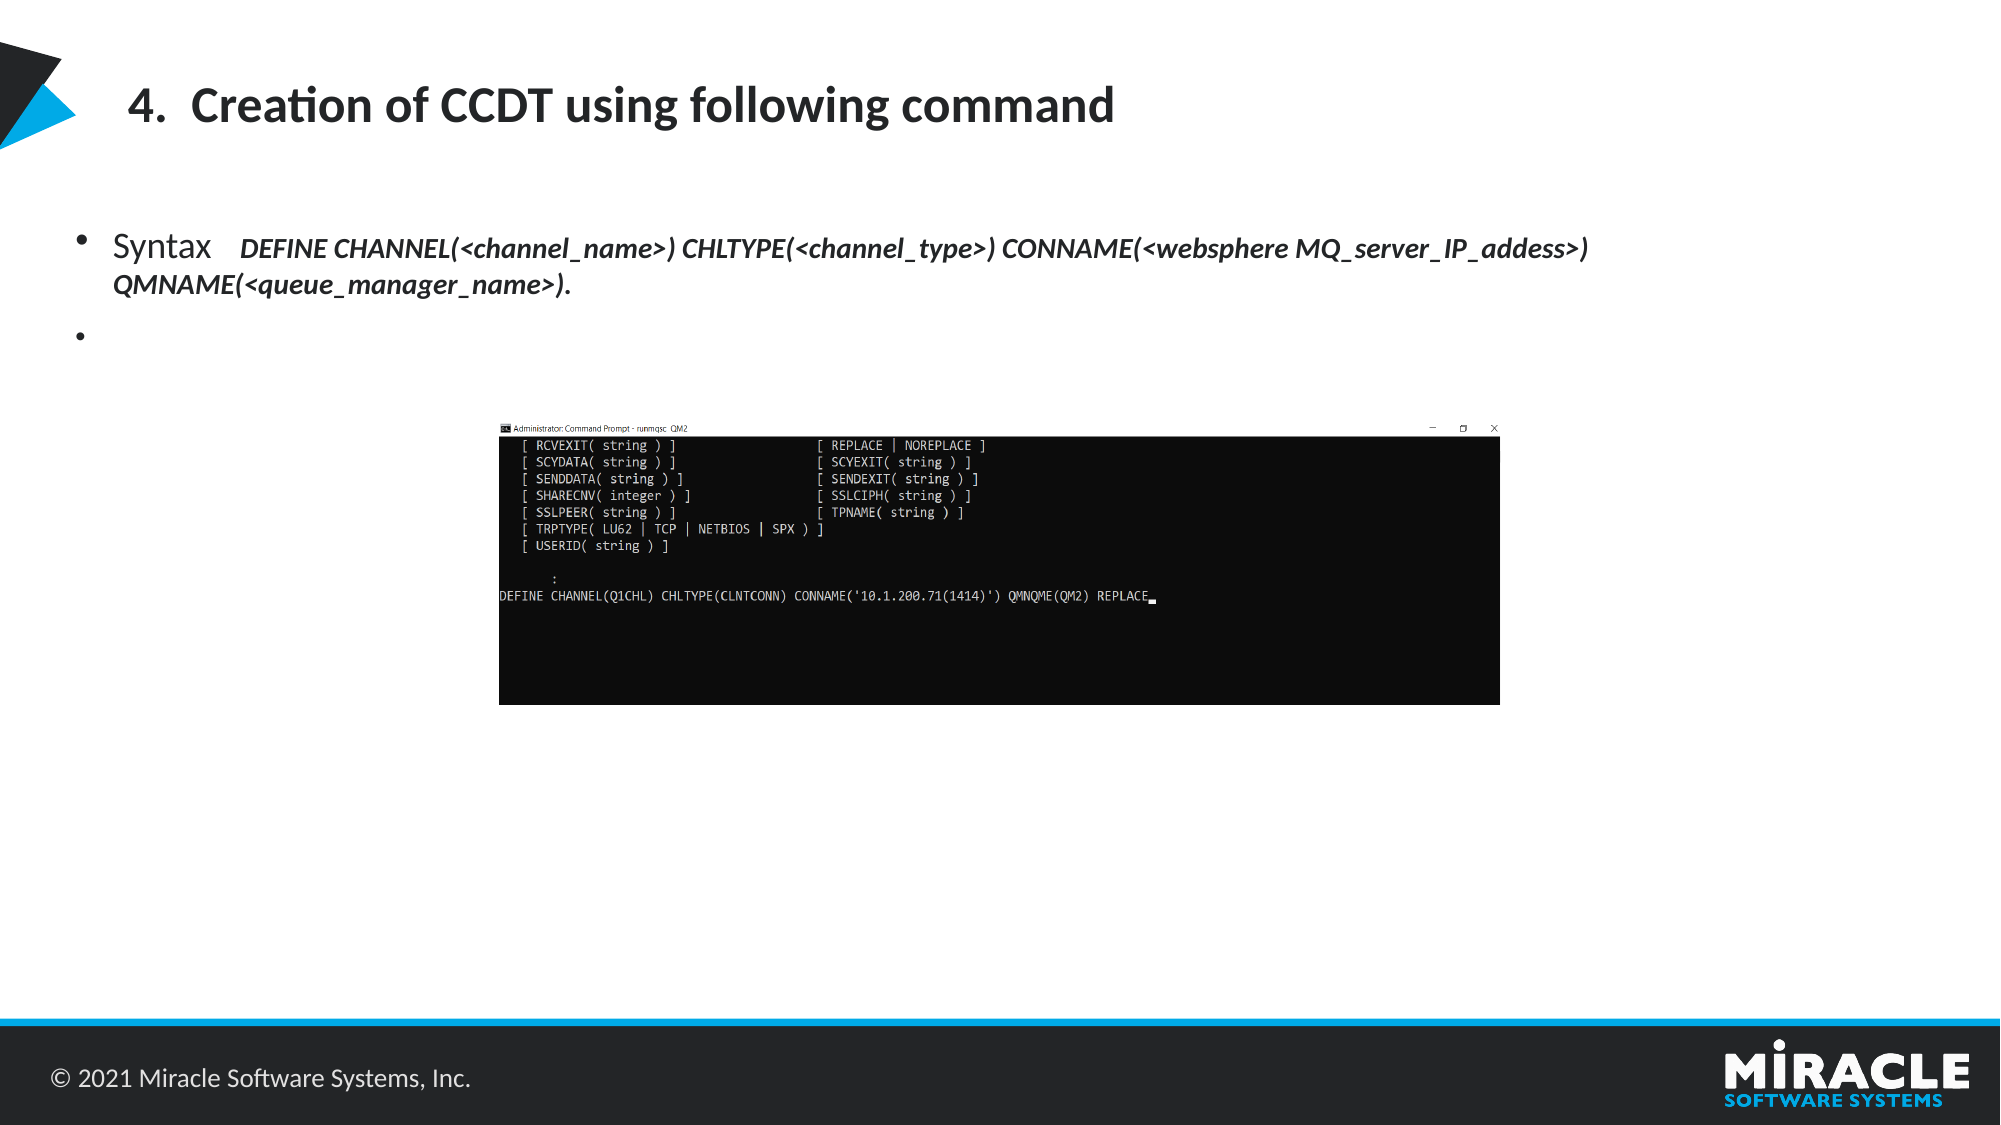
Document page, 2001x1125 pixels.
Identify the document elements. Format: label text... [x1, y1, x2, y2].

list Syntax DEFINE CHANNEL(<channel_name>) CHLTYPE(<channel_type>) CONNAME(<websphere MQ_server_IP_addess>) QMNAME(<queue_manager_name>). [60, 208, 1913, 932]
picture [499, 420, 1501, 705]
list 4. Creation of CCDT using following command [112, 70, 1930, 212]
